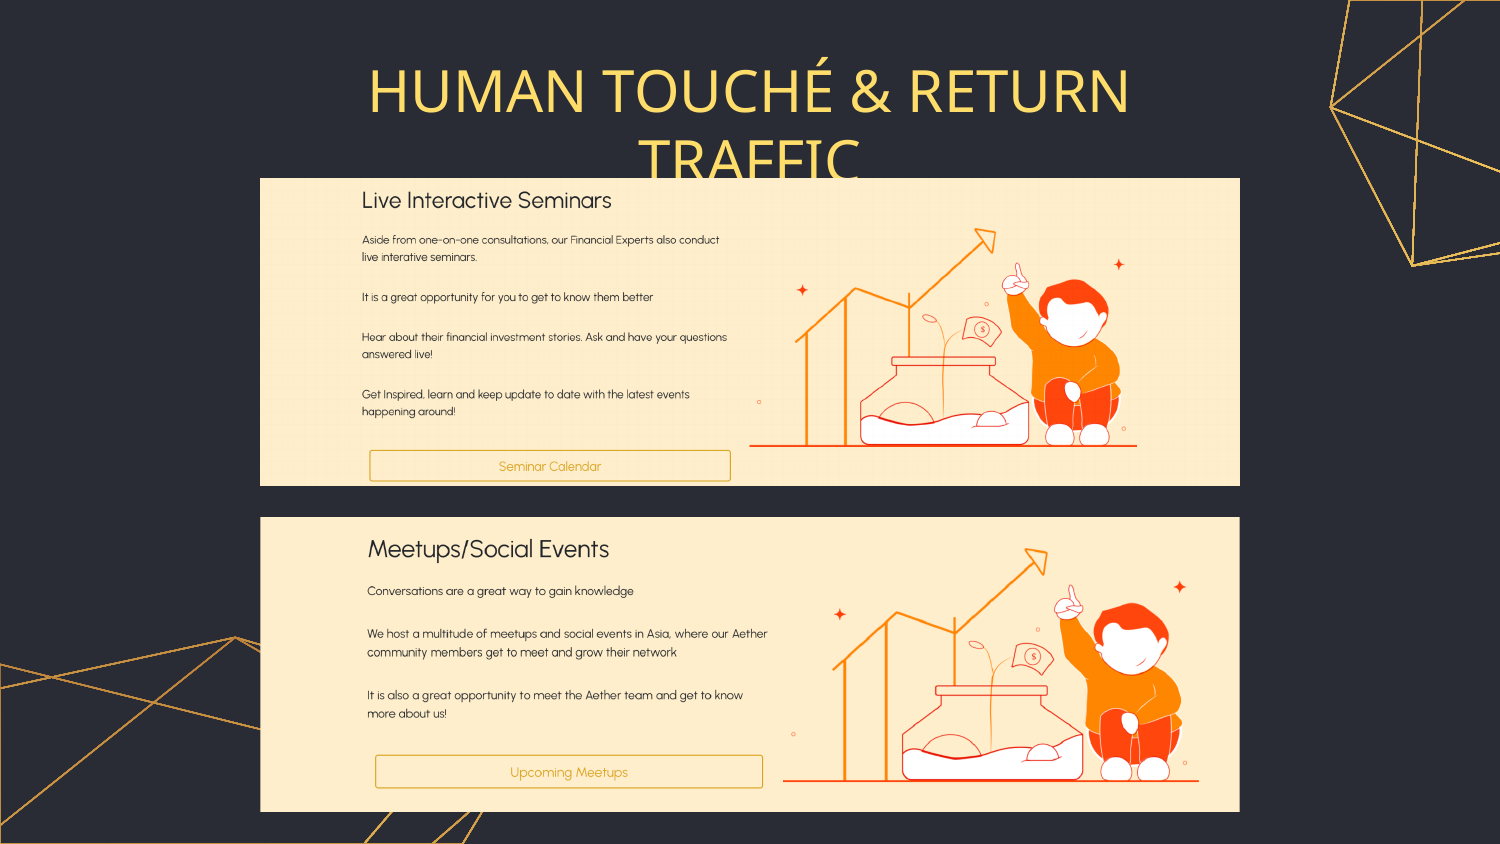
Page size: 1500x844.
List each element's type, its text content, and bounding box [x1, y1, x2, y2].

picture [260, 517, 1240, 812]
picture [259, 178, 1240, 486]
title HUMAN TOUCHÉ & RETURN TRAFFIC [327, 88, 1173, 160]
